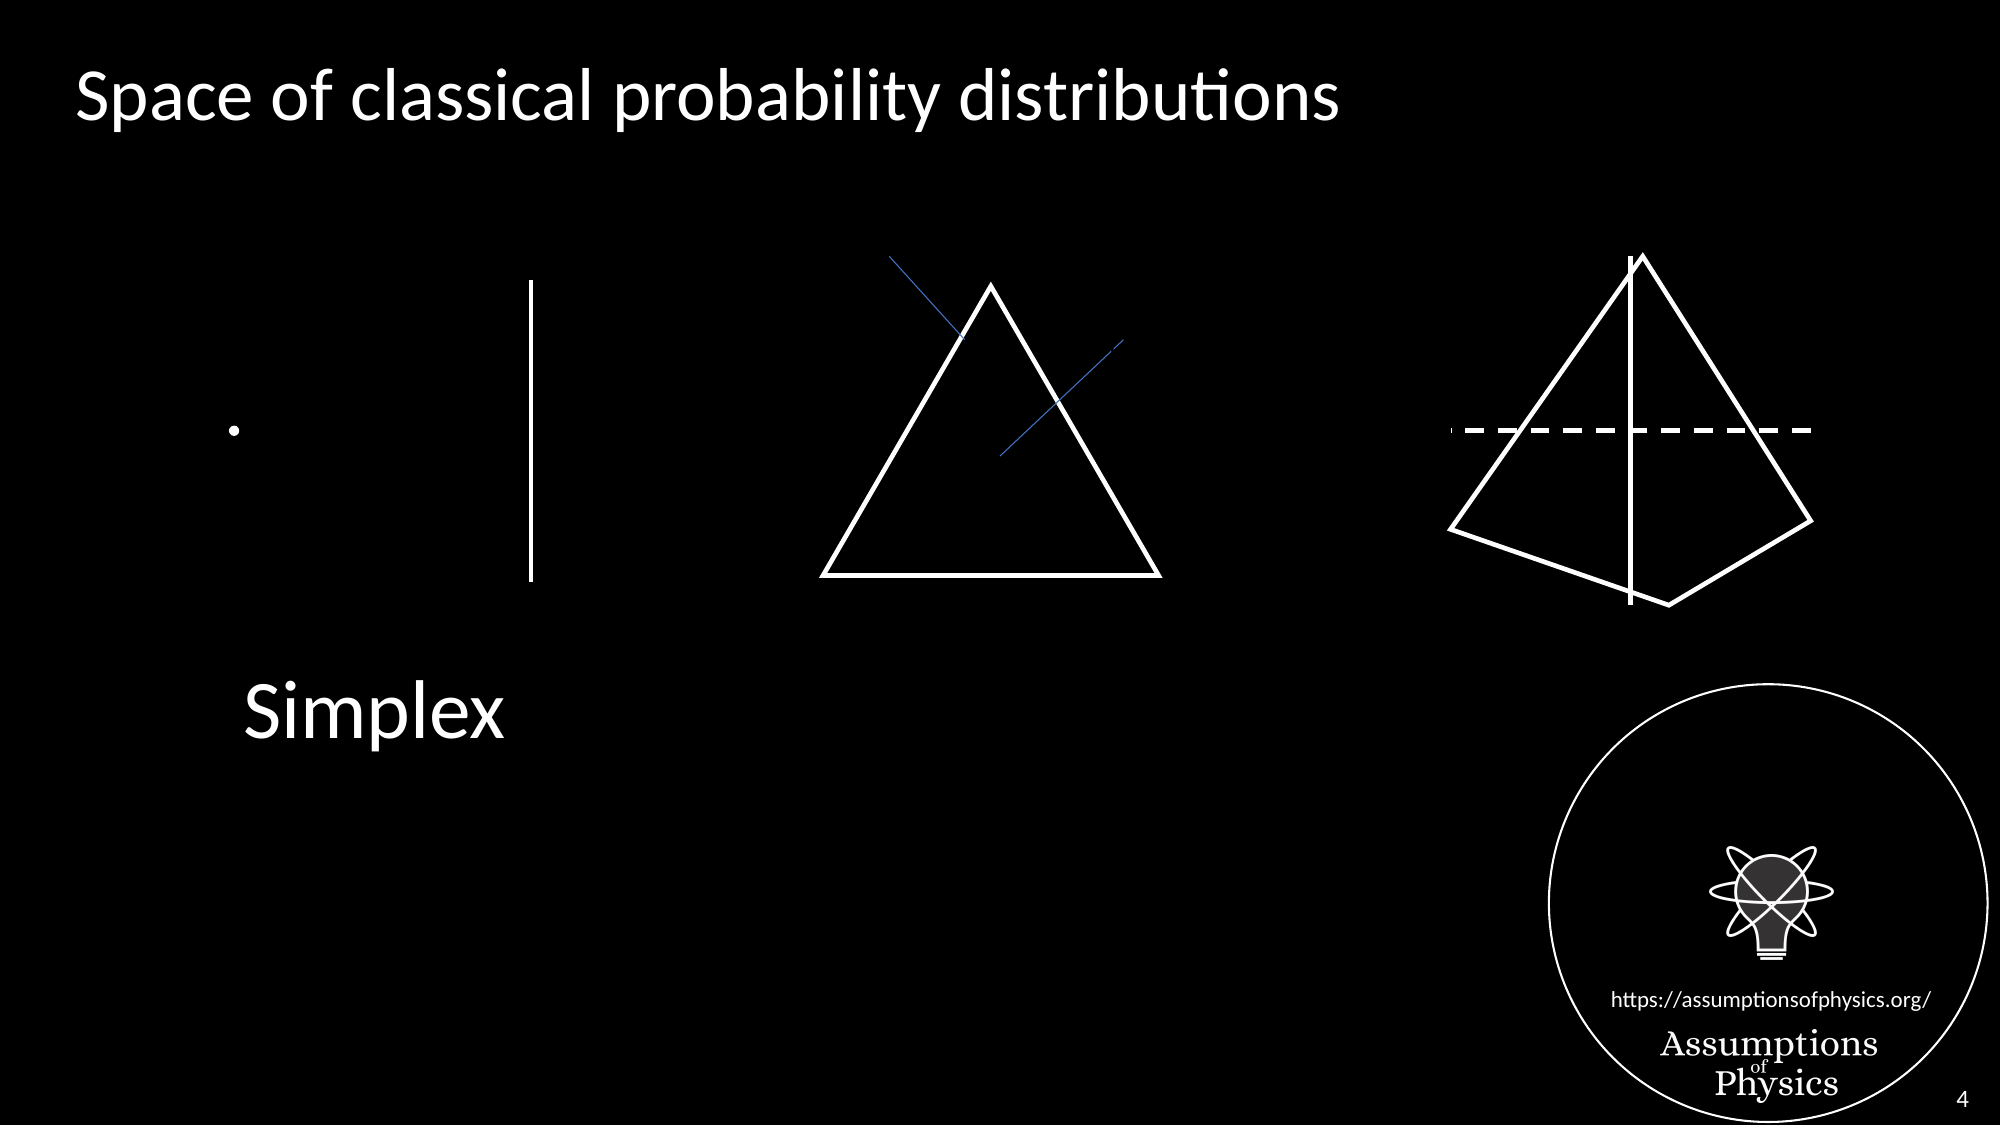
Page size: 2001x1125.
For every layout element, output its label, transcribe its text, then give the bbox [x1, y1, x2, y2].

picture [1709, 846, 1834, 960]
picture [1660, 1029, 1877, 1103]
text_box [227, 424, 241, 438]
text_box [1450, 256, 1811, 606]
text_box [999, 339, 1124, 457]
text_box [821, 284, 1161, 577]
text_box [889, 256, 965, 340]
text_box Space of classical probability distributions [60, 37, 1358, 143]
slide_number 4 [1893, 1078, 1985, 1116]
